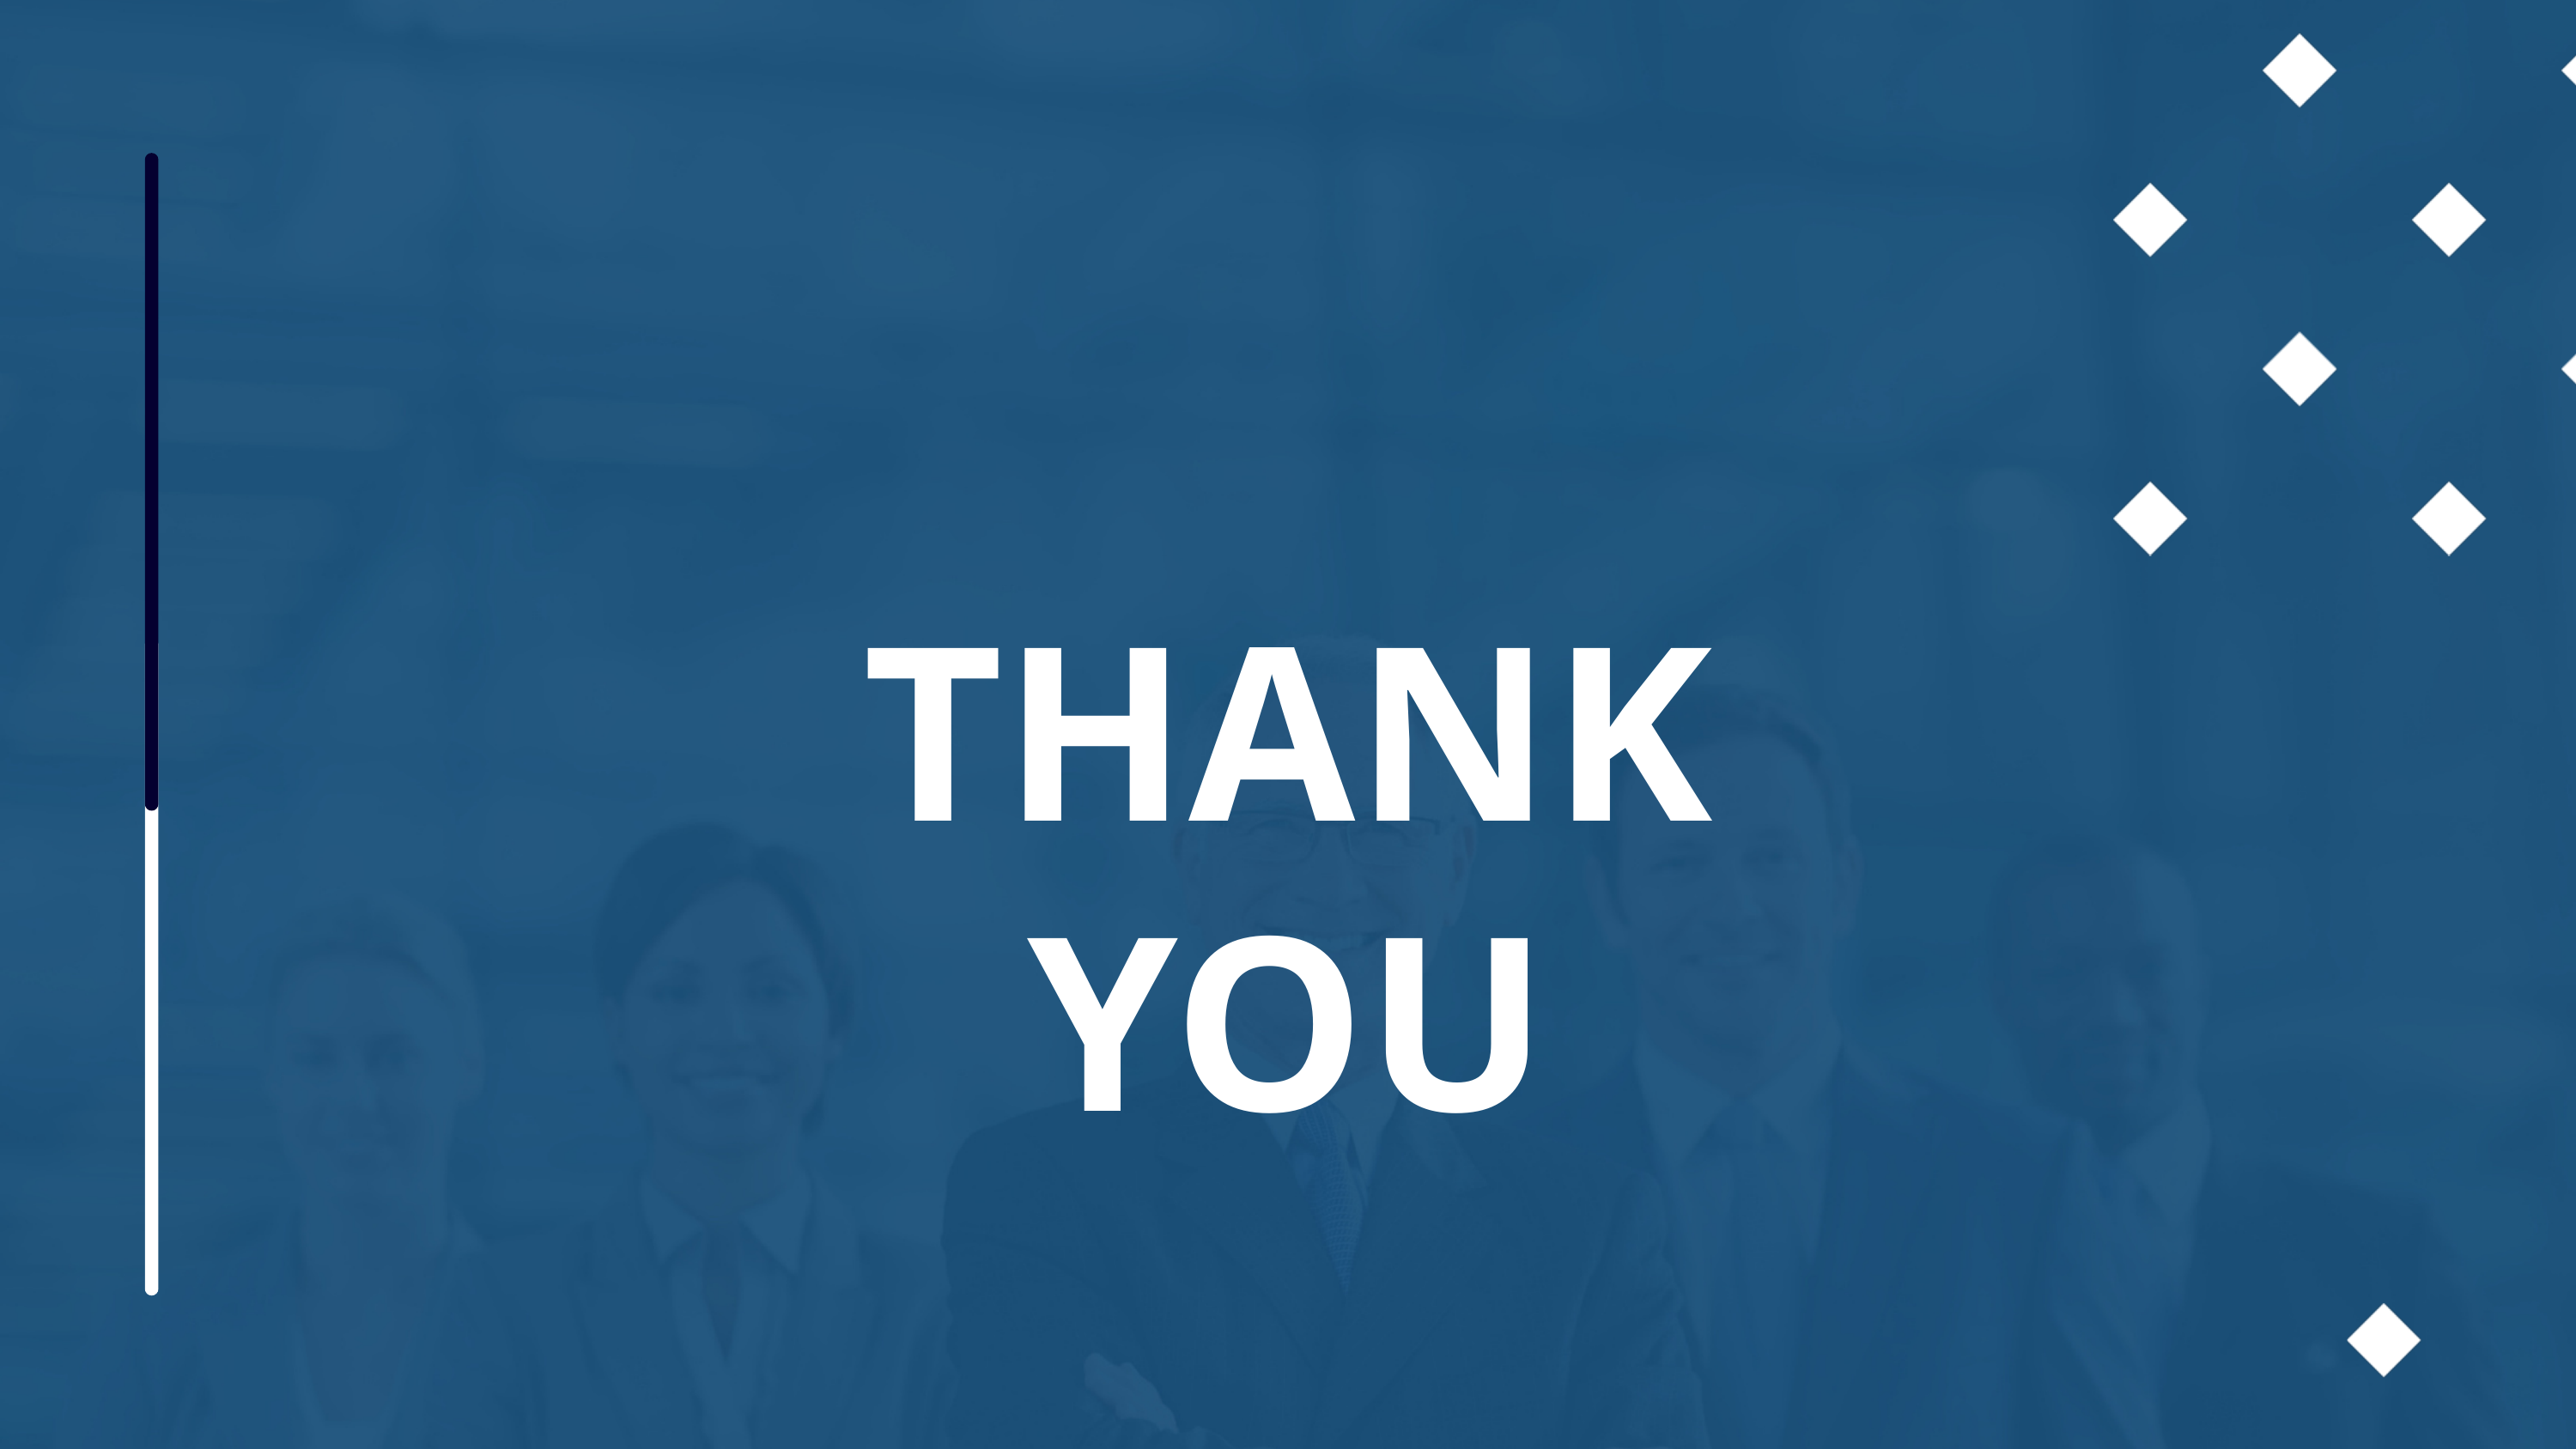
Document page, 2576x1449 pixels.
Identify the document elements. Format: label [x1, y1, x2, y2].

text_box [144, 152, 159, 811]
text_box [144, 816, 159, 1296]
text_box [0, 0, 2576, 1449]
